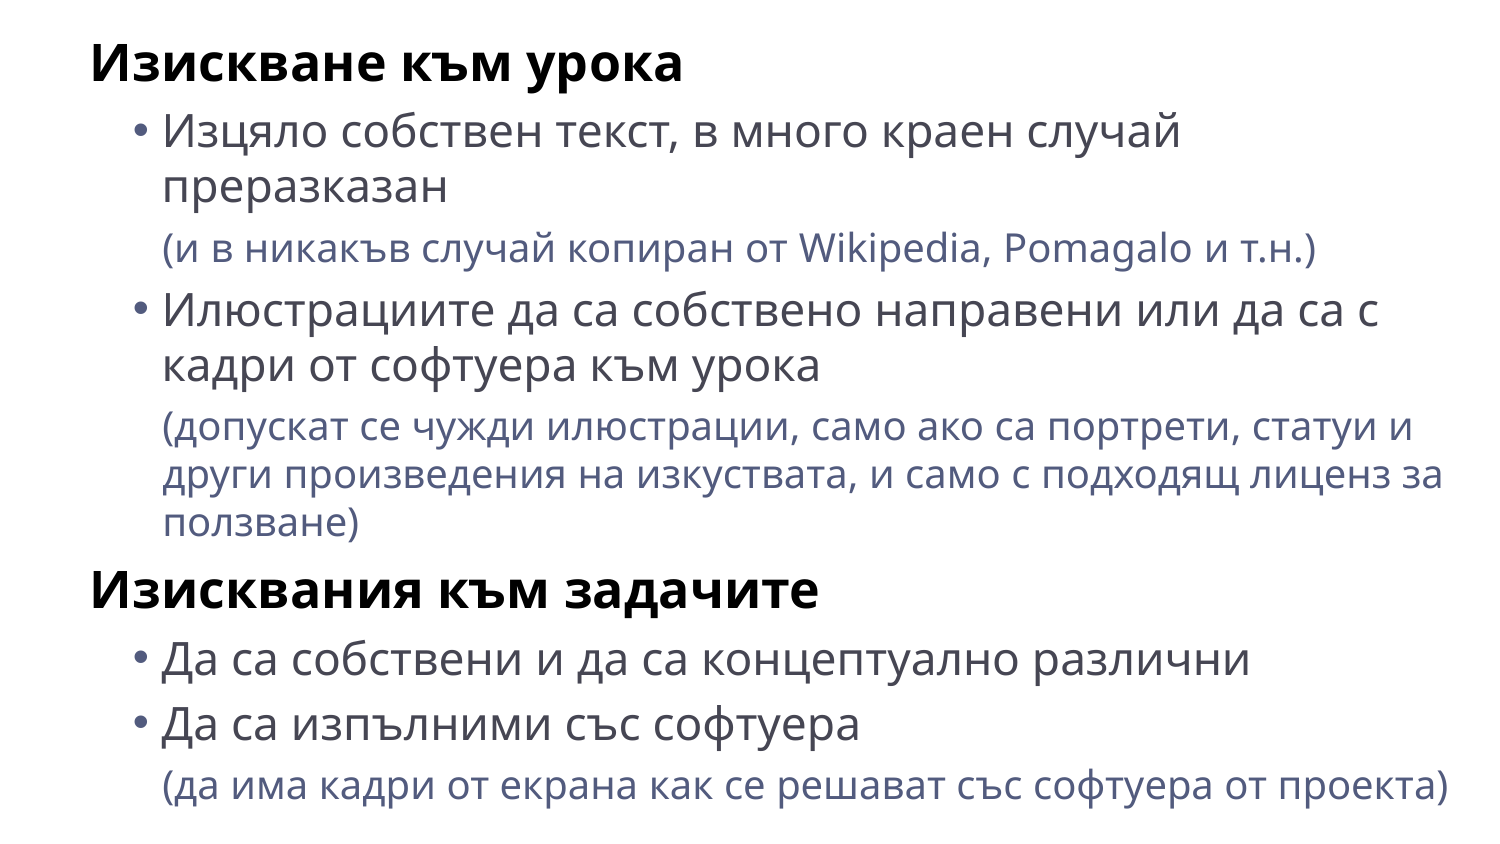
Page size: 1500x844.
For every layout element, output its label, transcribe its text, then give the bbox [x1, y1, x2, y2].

list Изискване към урока Изцяло собствен текст, в много краен случай преразказан (и в никакъв случай копиран от Wikipedia, Pomagalo и т.н.) Илюстрациите да са собствено направени или да са с кадри от софтуера към урока (допускат се чужди илюстрации, само ако са портрети, статуи и други произведения на изкуствата, и само с подходящ лиценз за ползване) Изисквания към задачите Да са собствени и да са концептуално различни Да са изпълними със софтуера (да има кадри от екрана как се решават със софтуера от проекта) [75, 21, 1475, 835]
